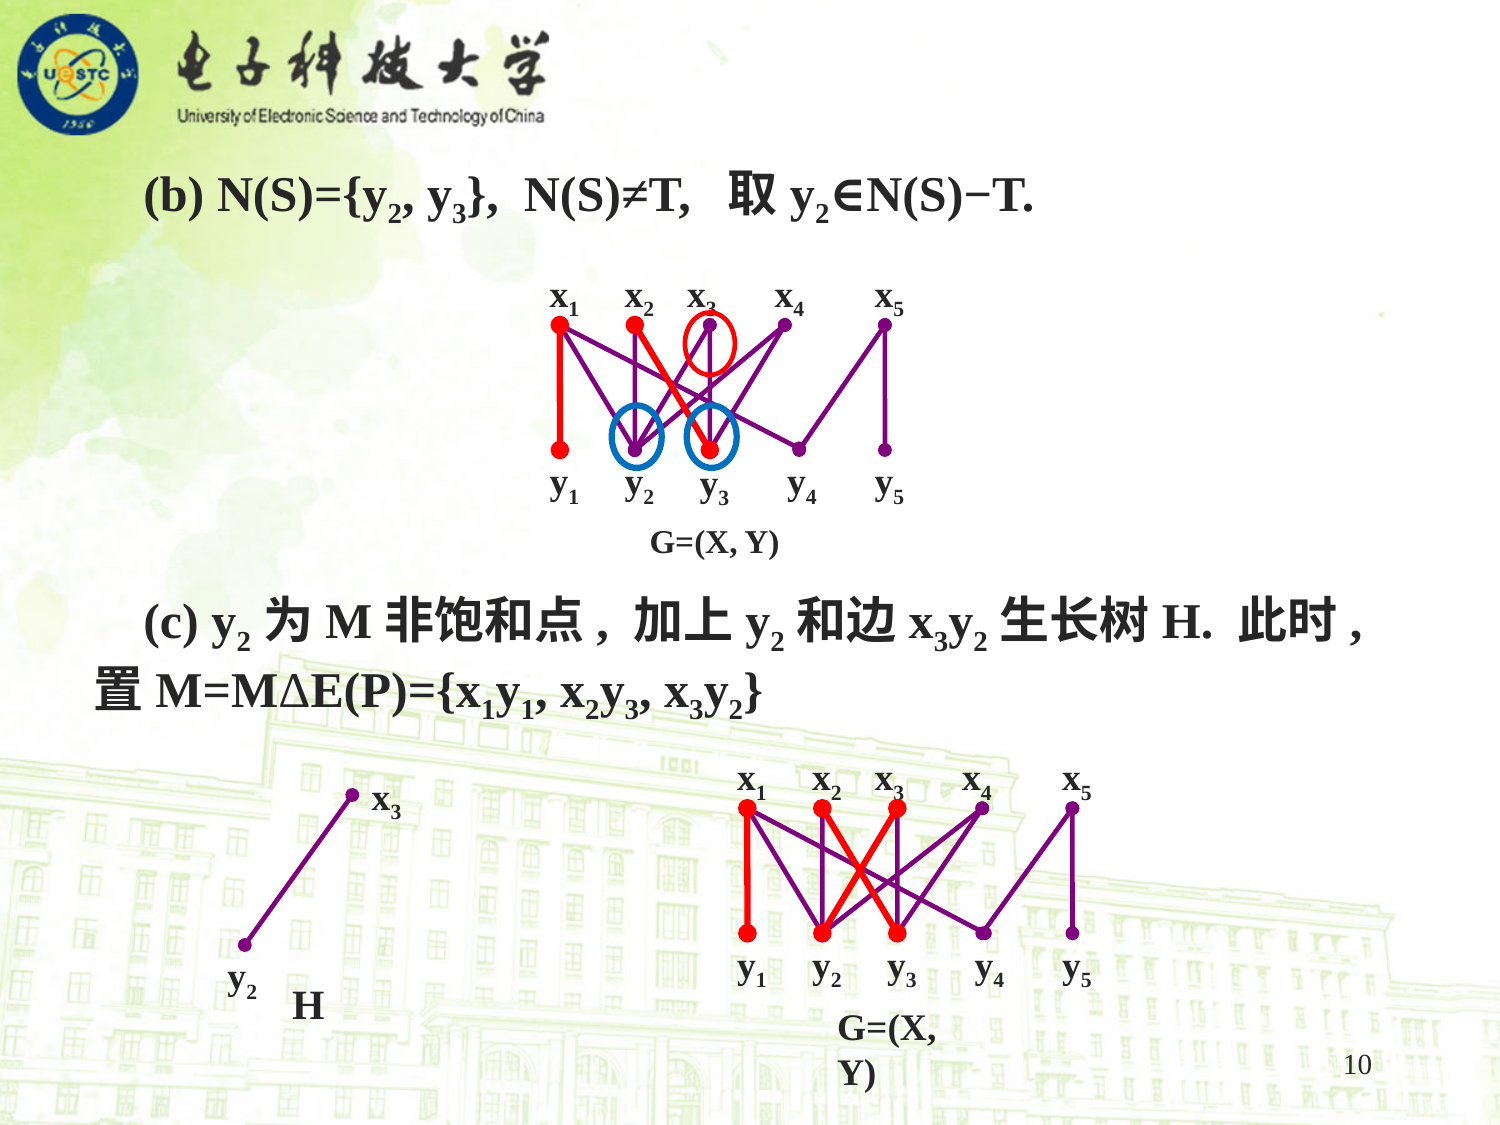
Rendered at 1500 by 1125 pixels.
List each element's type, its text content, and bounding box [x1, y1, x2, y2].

slide_number 10 [1074, 1025, 1388, 1100]
text_box (c) y2为M非饱和点, 加上y2和边x3y2生长树H. 此时, 置M=MΔE(P)={x1y1, x2y3, x3y2} [78, 581, 1425, 733]
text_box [212, 765, 423, 1036]
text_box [534, 262, 925, 568]
picture [0, 0, 1500, 1125]
text_box (b) N(S)={y2, y3}, N(S)≠T, 取y2∈N(S)−T. [78, 153, 1425, 237]
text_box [722, 745, 1113, 1057]
